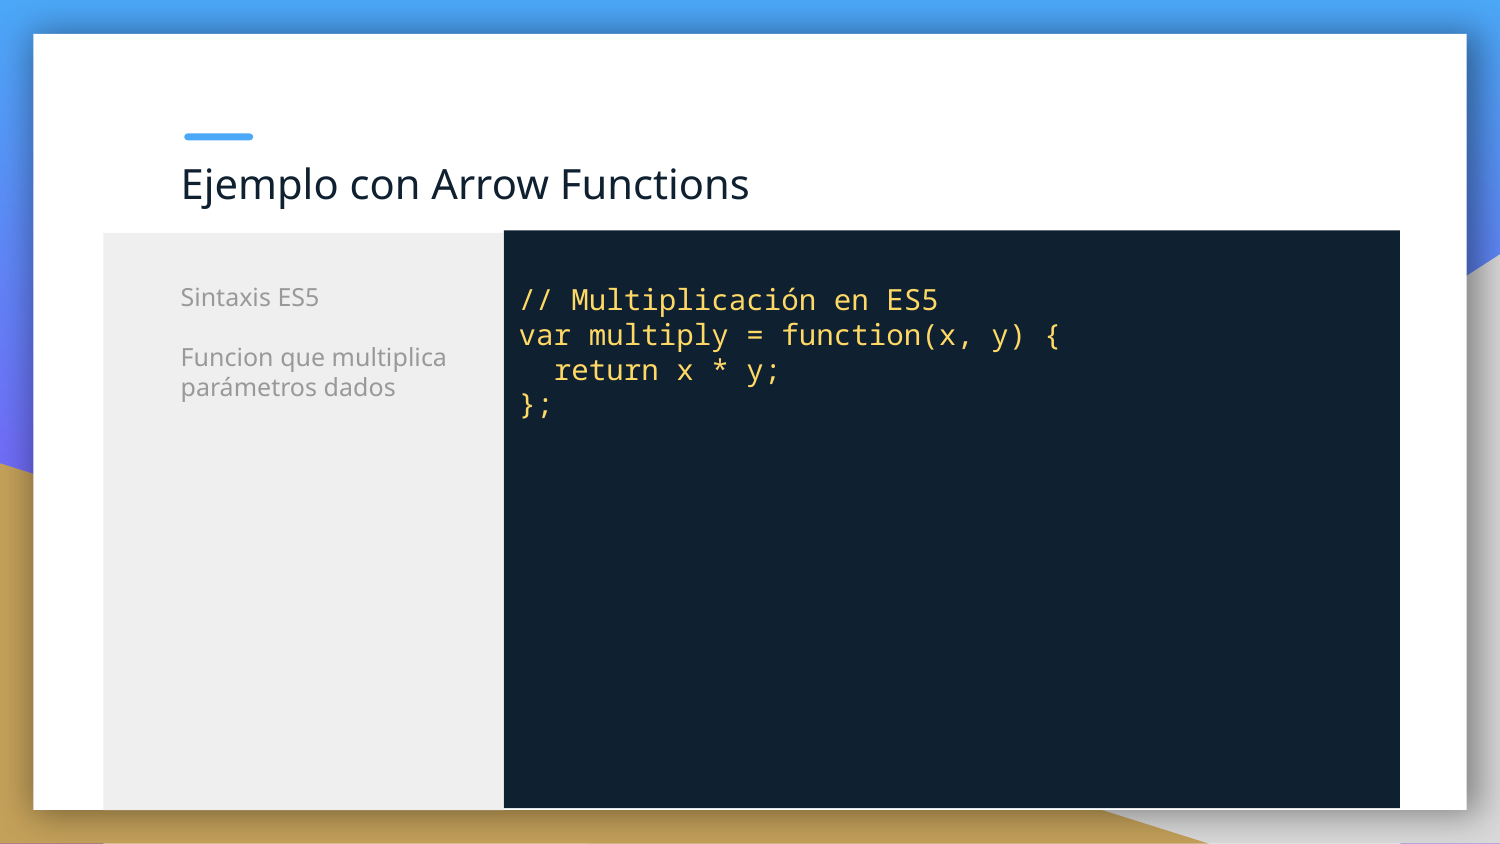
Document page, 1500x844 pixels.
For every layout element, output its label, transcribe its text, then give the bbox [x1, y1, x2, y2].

text_box Sintaxis ES5 Funcion que multiplica parámetros dados [165, 266, 477, 559]
text_box Ejemplo con Arrow Functions [165, 173, 888, 192]
text_box [503, 230, 1400, 266]
text_box // Multiplicación en ES5 var multiply = function(x, y) { return x * y; }; [503, 266, 1409, 844]
text_box [103, 232, 504, 811]
picture [0, 0, 1500, 473]
text_box [184, 133, 254, 141]
